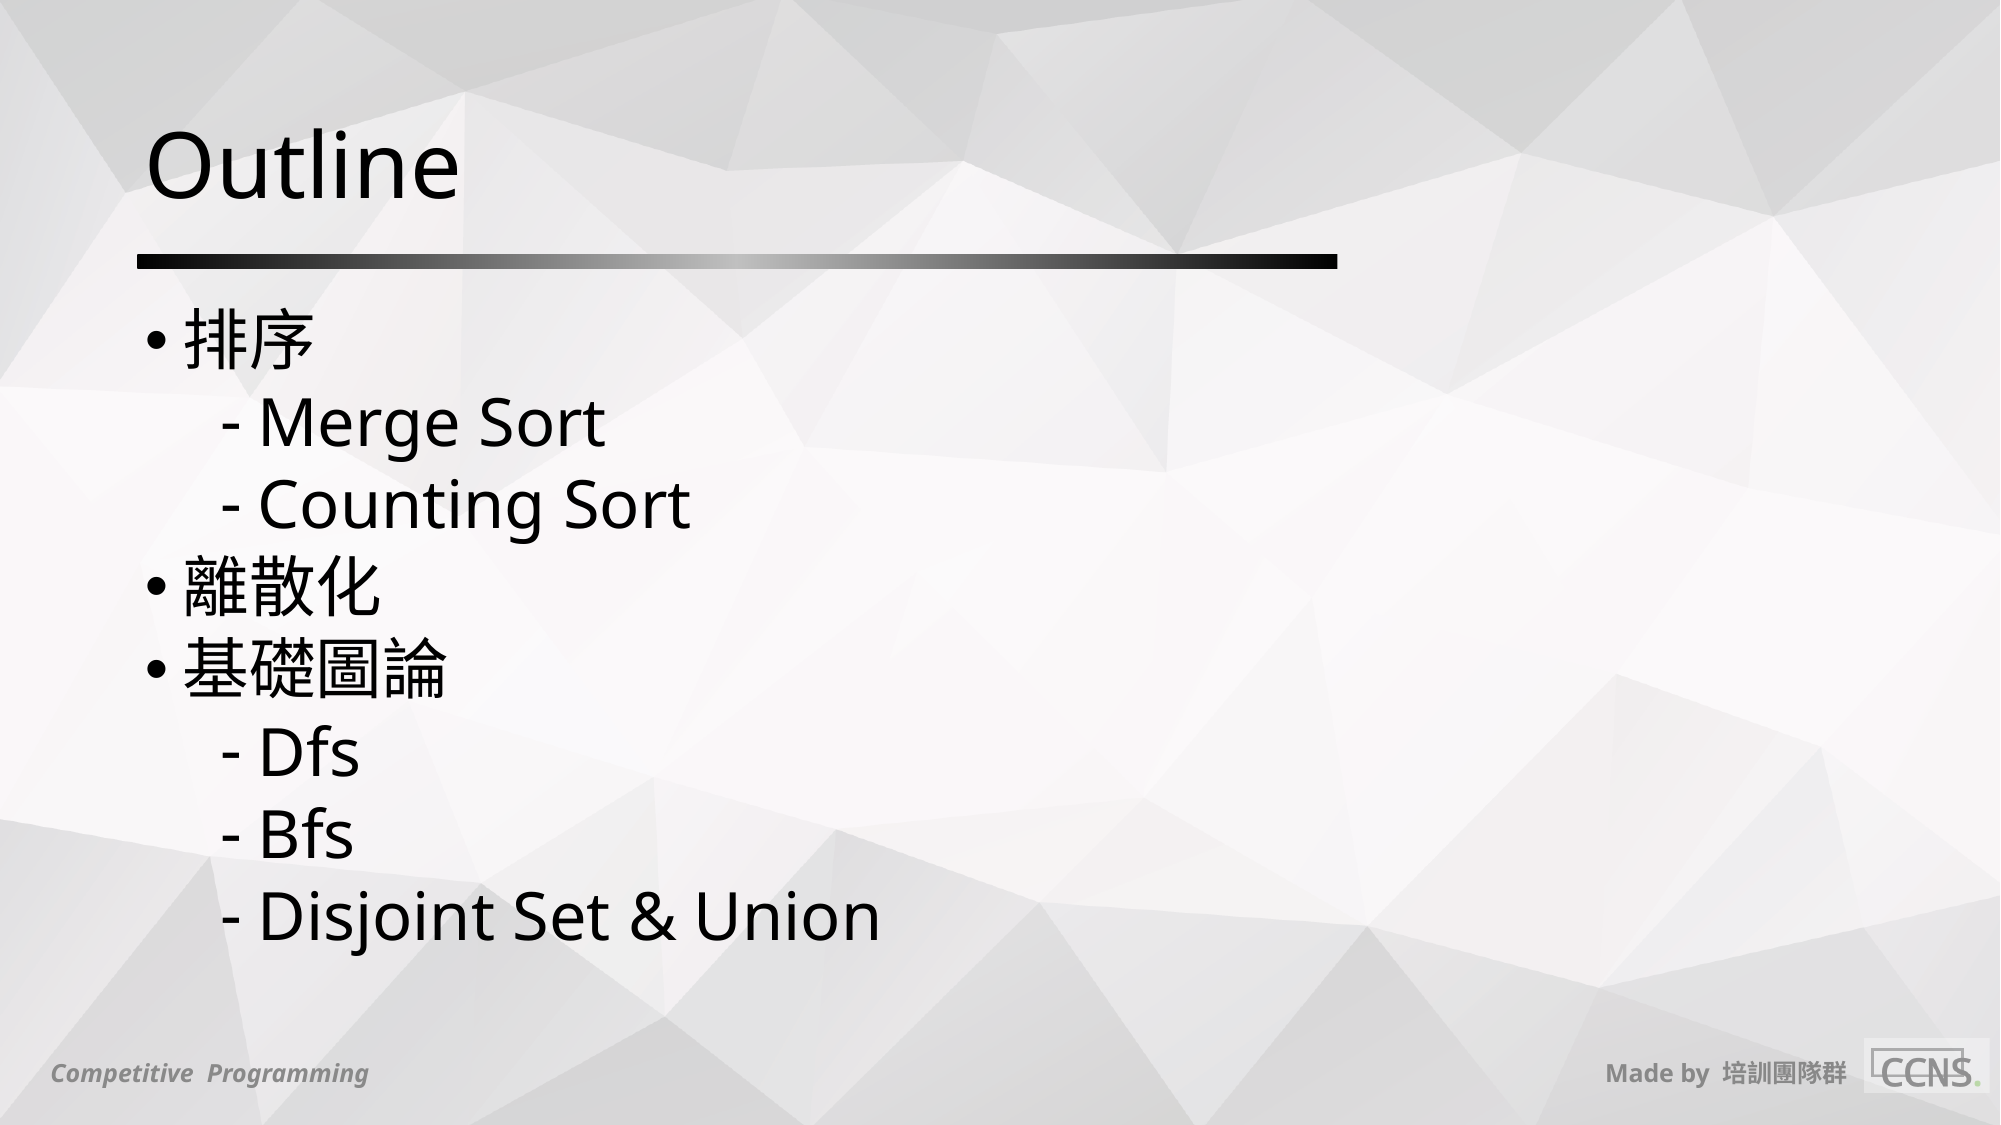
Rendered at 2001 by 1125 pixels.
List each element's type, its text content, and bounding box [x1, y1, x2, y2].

picture [0, 0, 2000, 1125]
title Outline [136, 59, 1863, 278]
list 排序 Merge Sort Counting Sort 離散化 基礎圖論 Dfs Bfs Disjoint Set & Union [136, 298, 1863, 1014]
